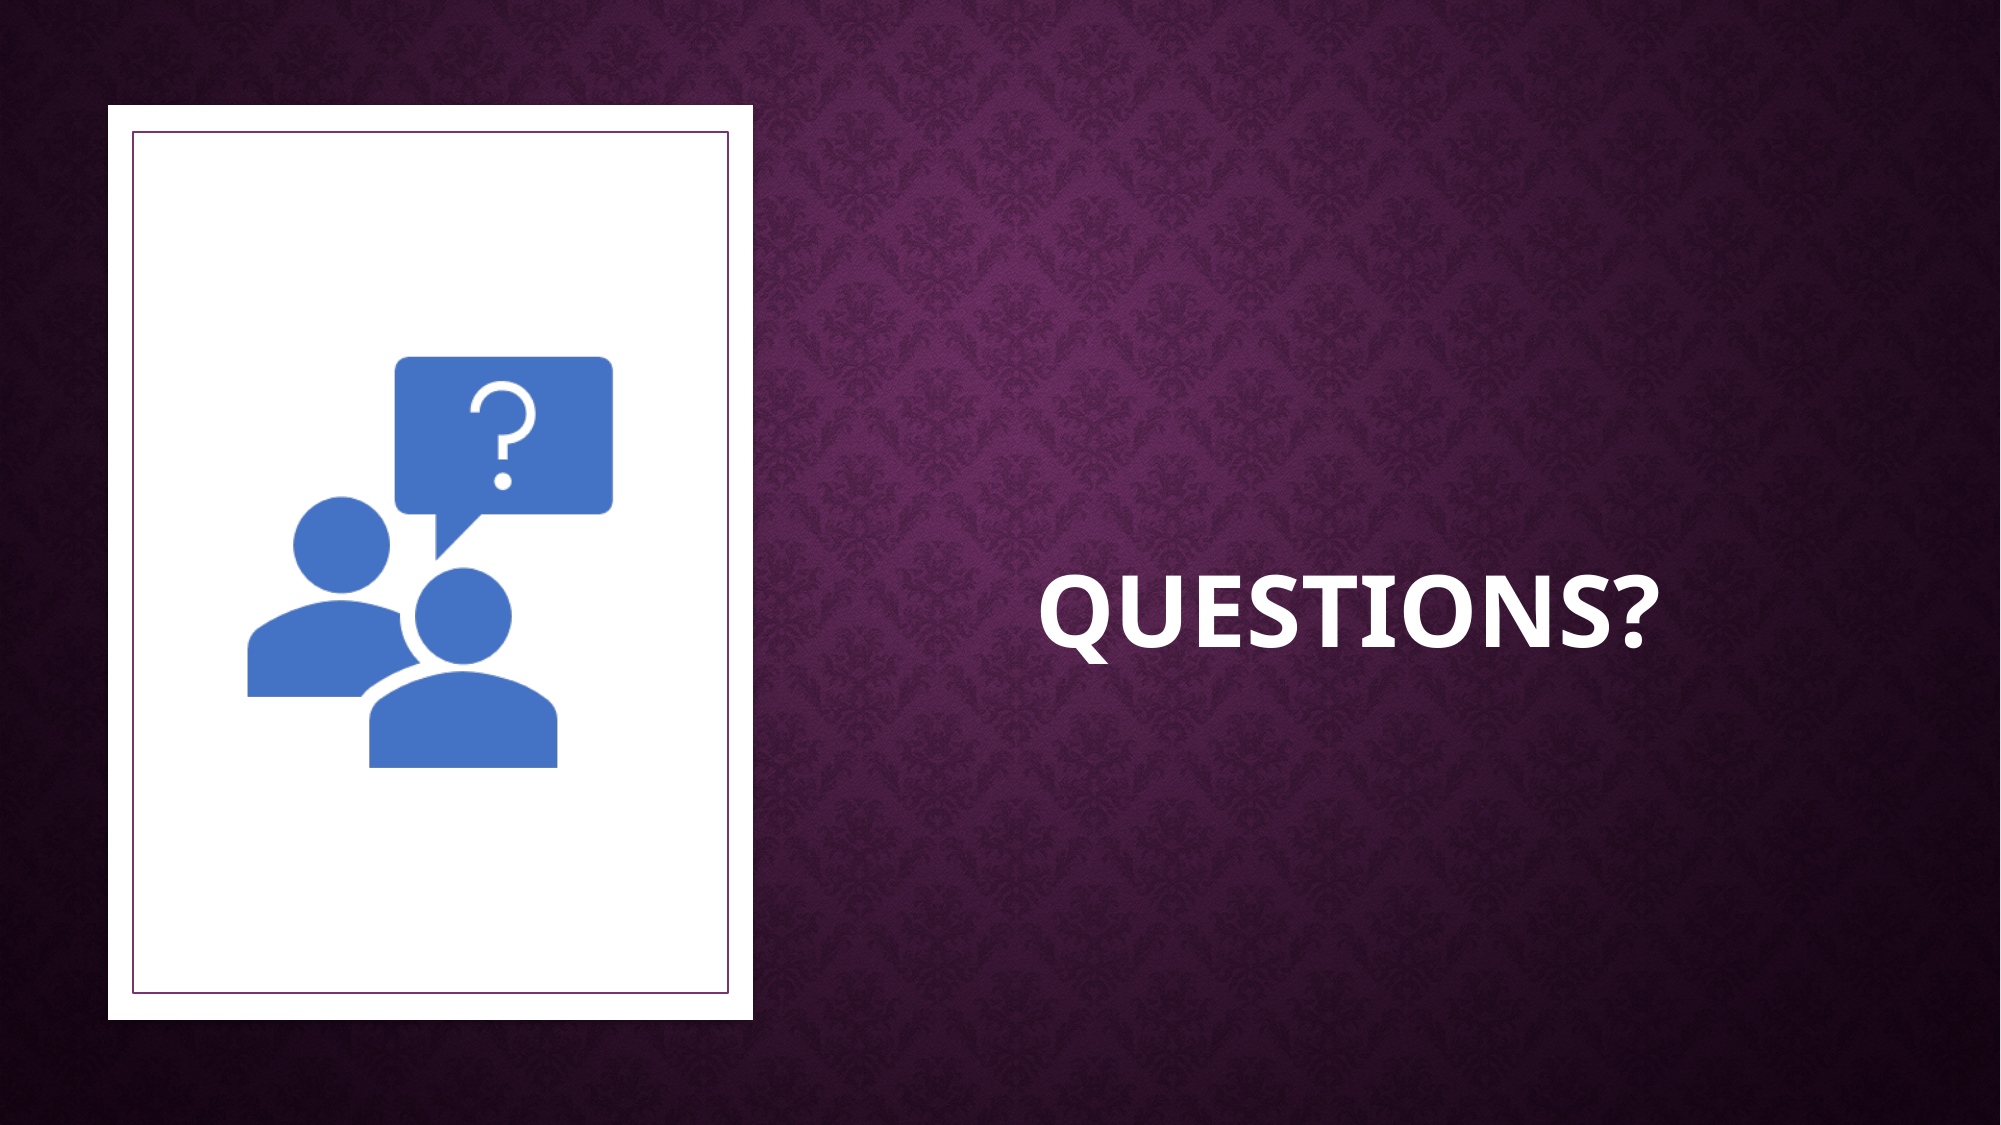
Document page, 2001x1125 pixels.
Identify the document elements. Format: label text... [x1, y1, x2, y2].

title Questions? [808, 103, 1889, 677]
text_box [122, 119, 739, 1006]
text_box [132, 130, 729, 995]
picture [186, 318, 675, 807]
